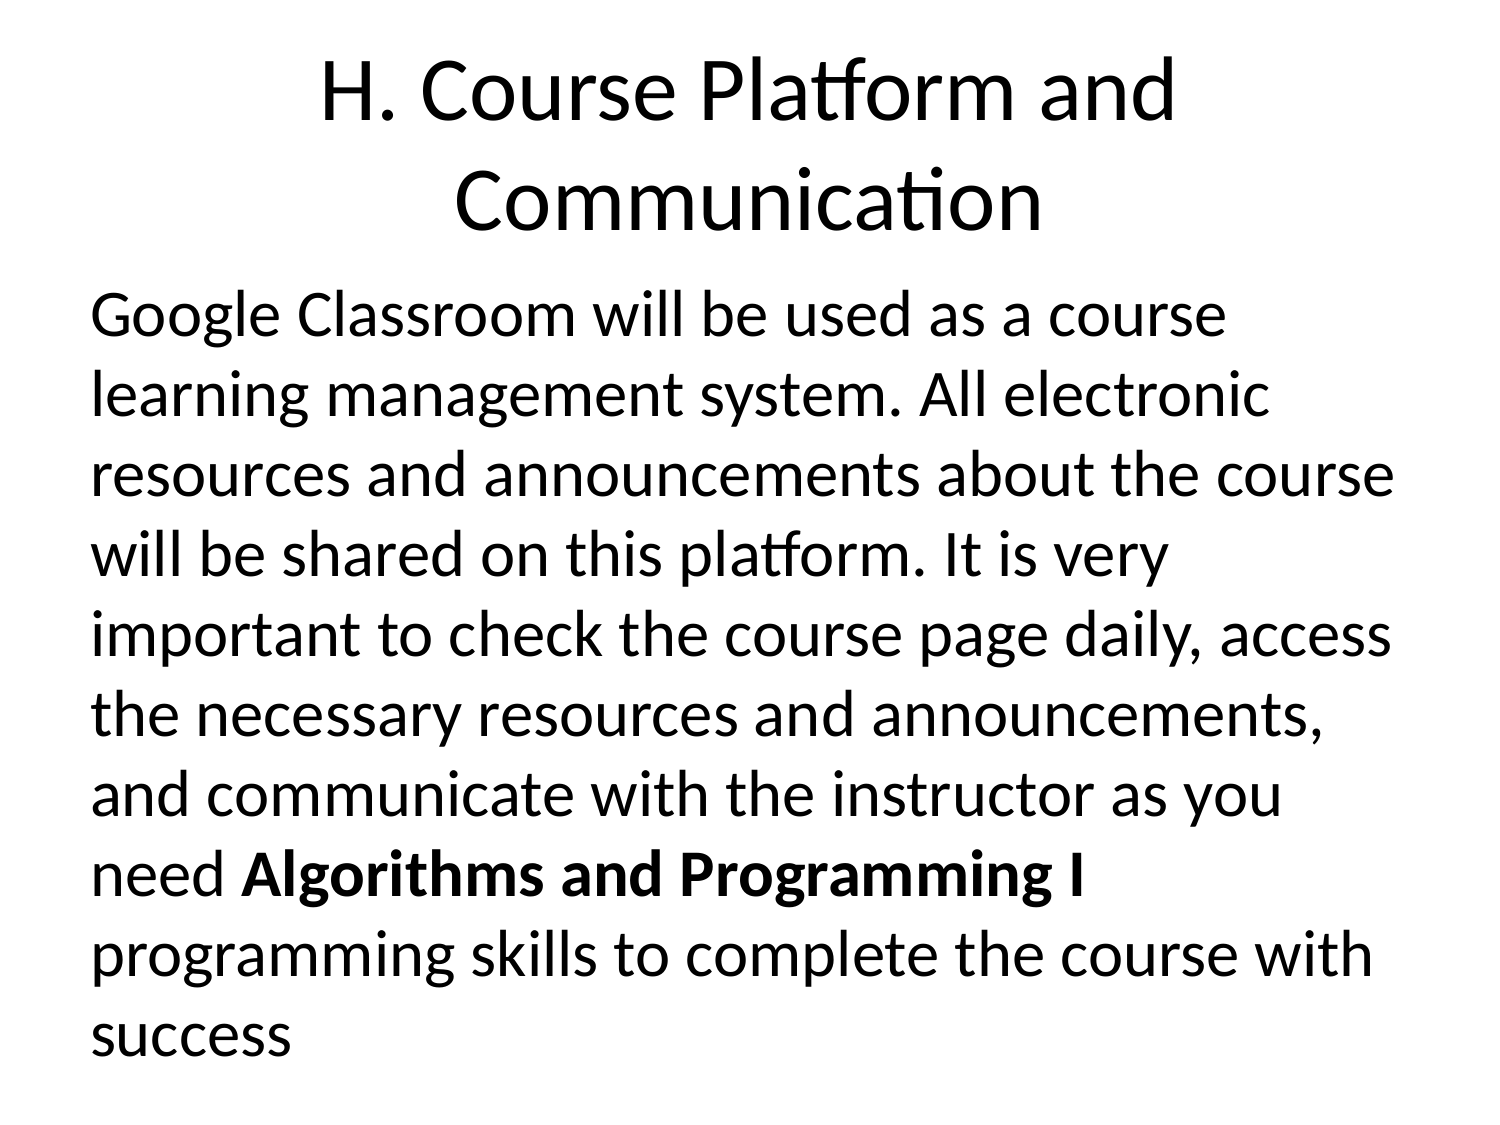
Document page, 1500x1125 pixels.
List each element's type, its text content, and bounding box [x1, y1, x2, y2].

list Google Classroom will be used as a course learning management system. All electronic resources and announcements about the course will be shared on this platform. It is very important to check the course page daily, access the necessary resources and announcements, and communicate with the instructor as you need Algorithms and Programming I programming skills to complete the course with success [75, 262, 1425, 1005]
title H. Course Platform and Communication [75, 45, 1425, 233]
